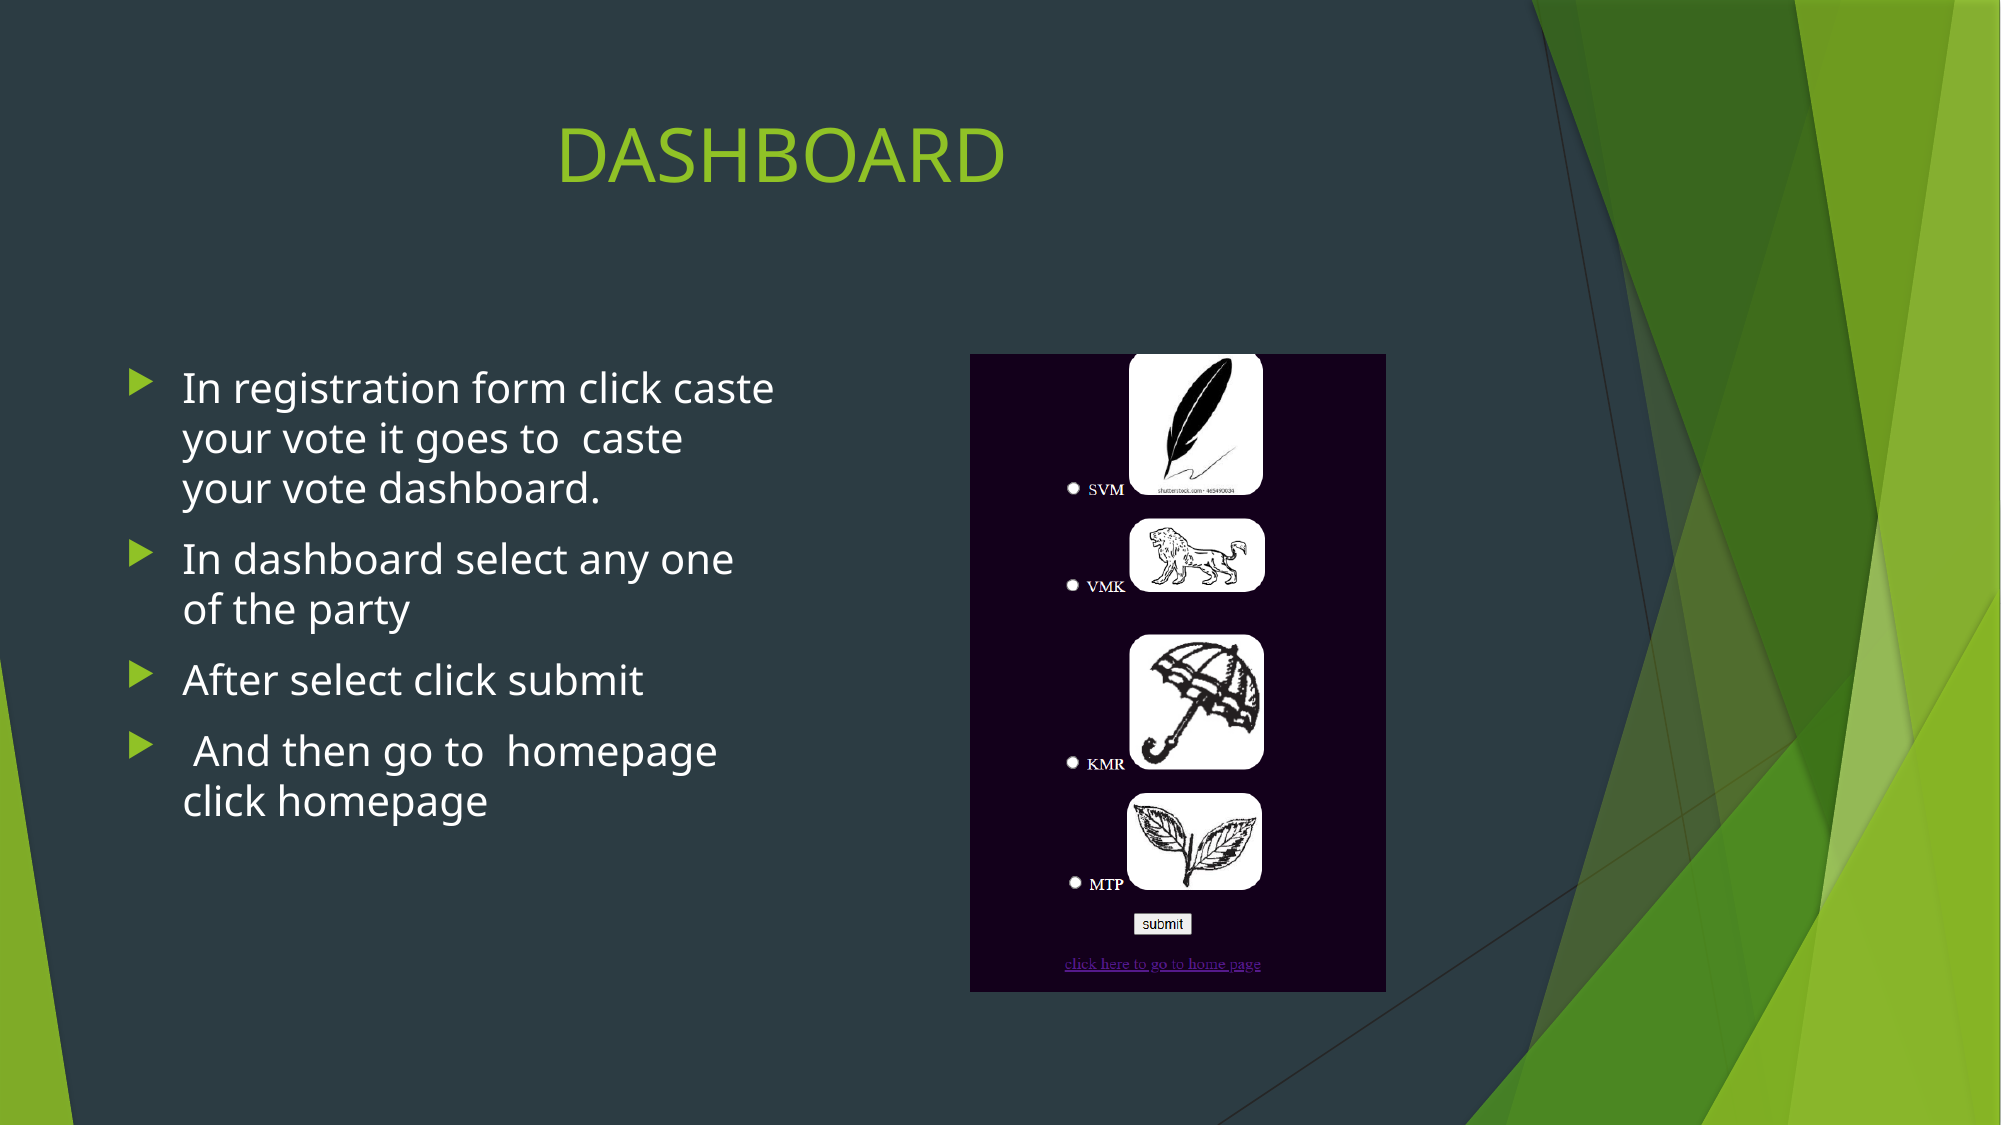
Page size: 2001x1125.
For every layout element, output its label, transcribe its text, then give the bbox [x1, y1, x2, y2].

list In registration form click caste your vote it goes to caste your vote dashboard. In dashboard select any one of the party After select click submit And then go to homepage click homepage [111, 354, 798, 992]
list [970, 353, 1387, 992]
title DASHBOARD [111, 99, 1522, 317]
